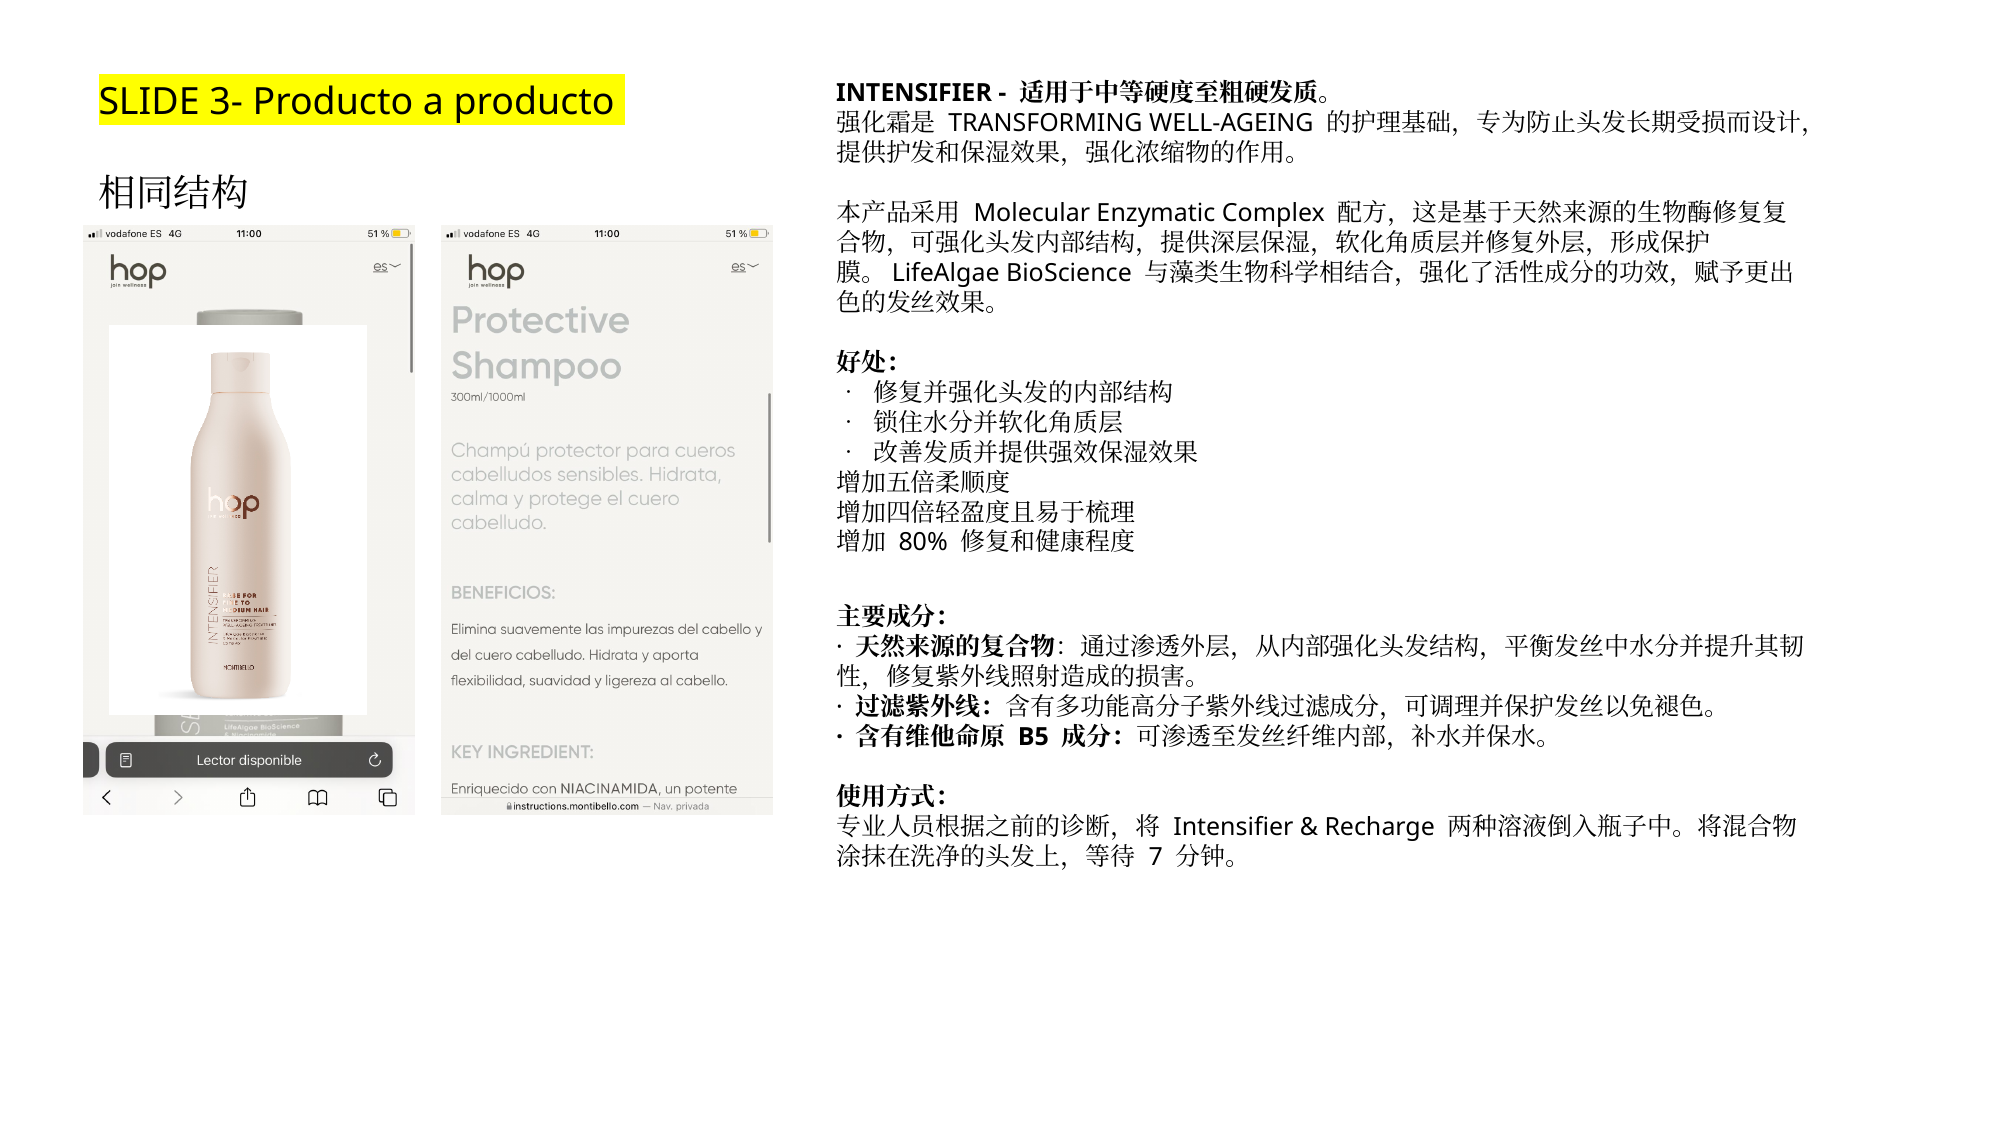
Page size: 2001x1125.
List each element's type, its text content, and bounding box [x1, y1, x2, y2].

picture [83, 225, 415, 815]
text_box INTENSIFIER - 适用于中等硬度至粗硬发质。 强化霜是 TRANSFORMING WELL-AGEING 的护理基础，专为防止头发长期受损而设计，提供护发和保湿效果，强化浓缩物的作用。 本产品采用 Molecular Enzymatic Complex 配方，这是基于天然来源的生物酶修复复合物，可强化头发内部结构，提供深层保湿，软化角质层并修复外层，形成保护膜。LifeAlgae BioScience 与藻类生物科学相结合，强化了活性成分的功效，赋予更出色的发丝效果。 好处： • 修复并强化头发的内部结构 • 锁住水分并软化角质层 • 改善发质并提供强效保湿效果 增加五倍柔顺度 增加四倍轻盈度且易于梳理 增加 80% 修复和健康程度 主要成分： · 天然来源的复合物：通过渗透外层，从内部强化头发结构，平衡发丝中水分并提升其韧性，修复紫外线照射造成的损害。 · 过滤紫外线：含有多功能高分子紫外线过滤成分，可调理并保护发丝以免褪色。 · 含有维他命原 B5 成分：可渗透至发丝纤维内部，补水并保水。 使用方式： 专业人员根据之前的诊断，将 Intensifier & Recharge 两种溶液倒入瓶子中。将混合物涂抹在洗净的头发上，等待 7 分钟。 [821, 69, 1822, 878]
picture [441, 225, 773, 815]
text_box SLIDE 3- Producto a producto [83, 69, 821, 130]
text_box 相同结构 [83, 161, 463, 222]
